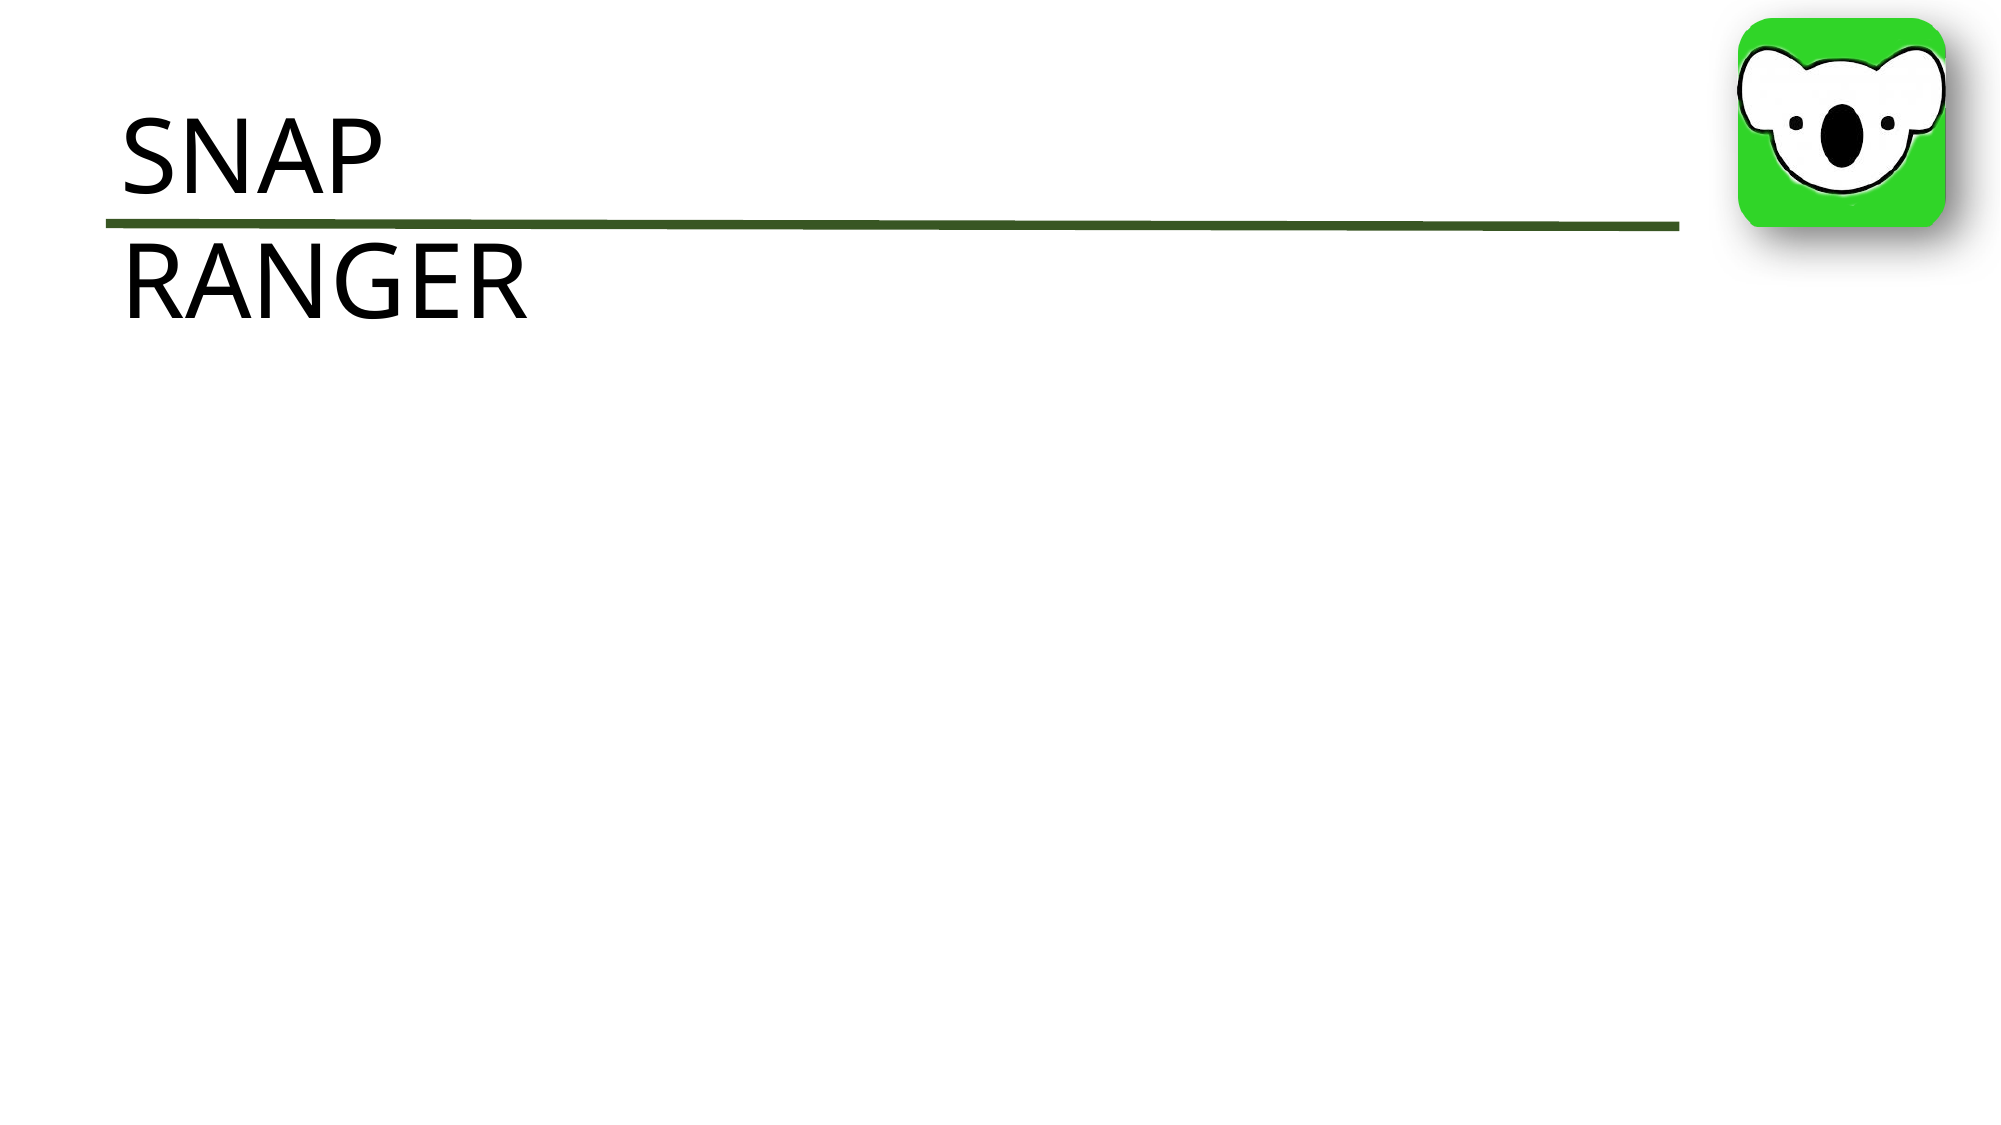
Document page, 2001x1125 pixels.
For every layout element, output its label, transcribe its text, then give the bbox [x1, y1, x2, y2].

picture [1737, 17, 1946, 227]
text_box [105, 223, 1680, 227]
text_box SNAP RANGER [105, 82, 759, 223]
text_box SNAP RANGER [105, 227, 759, 347]
